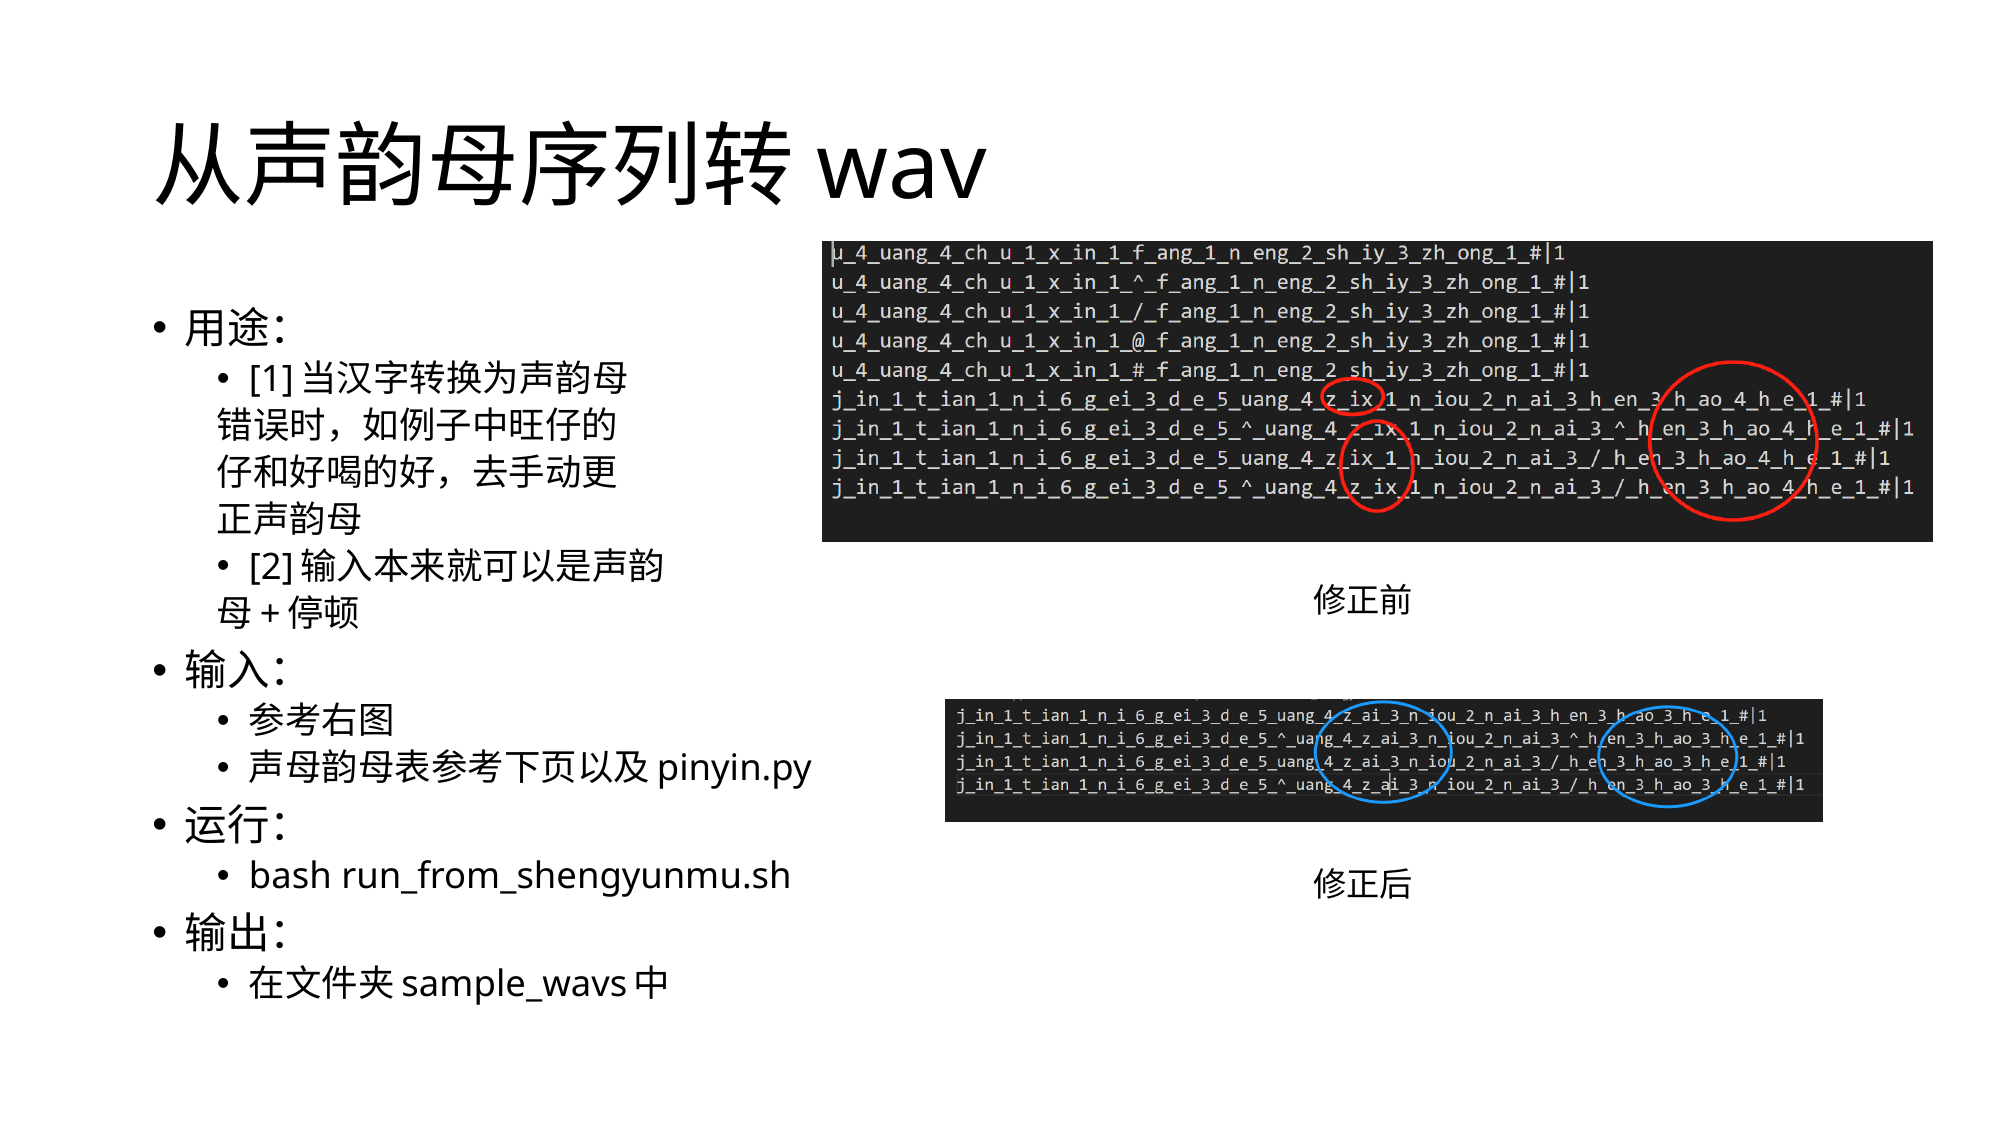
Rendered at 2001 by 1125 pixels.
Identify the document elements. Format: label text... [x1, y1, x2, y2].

picture [944, 699, 1823, 822]
picture [822, 241, 1933, 542]
text_box 修正前 [1298, 572, 1689, 627]
list 用途： [1]当汉字转换为声韵母 错误时，如例子中旺仔的 仔和好喝的好，去手动更 正声韵母 [2]输入本来就可以是声韵 母+停顿 输入： 参考右图 声母韵母表参考下页以及pinyin.py 运行： bash run_from_shengyunmu.sh 输出： 在文件夹sample_wavs中 [137, 299, 1863, 1014]
title 从声韵母序列转wav [137, 59, 1863, 278]
text_box 修正后 [1298, 855, 1689, 911]
